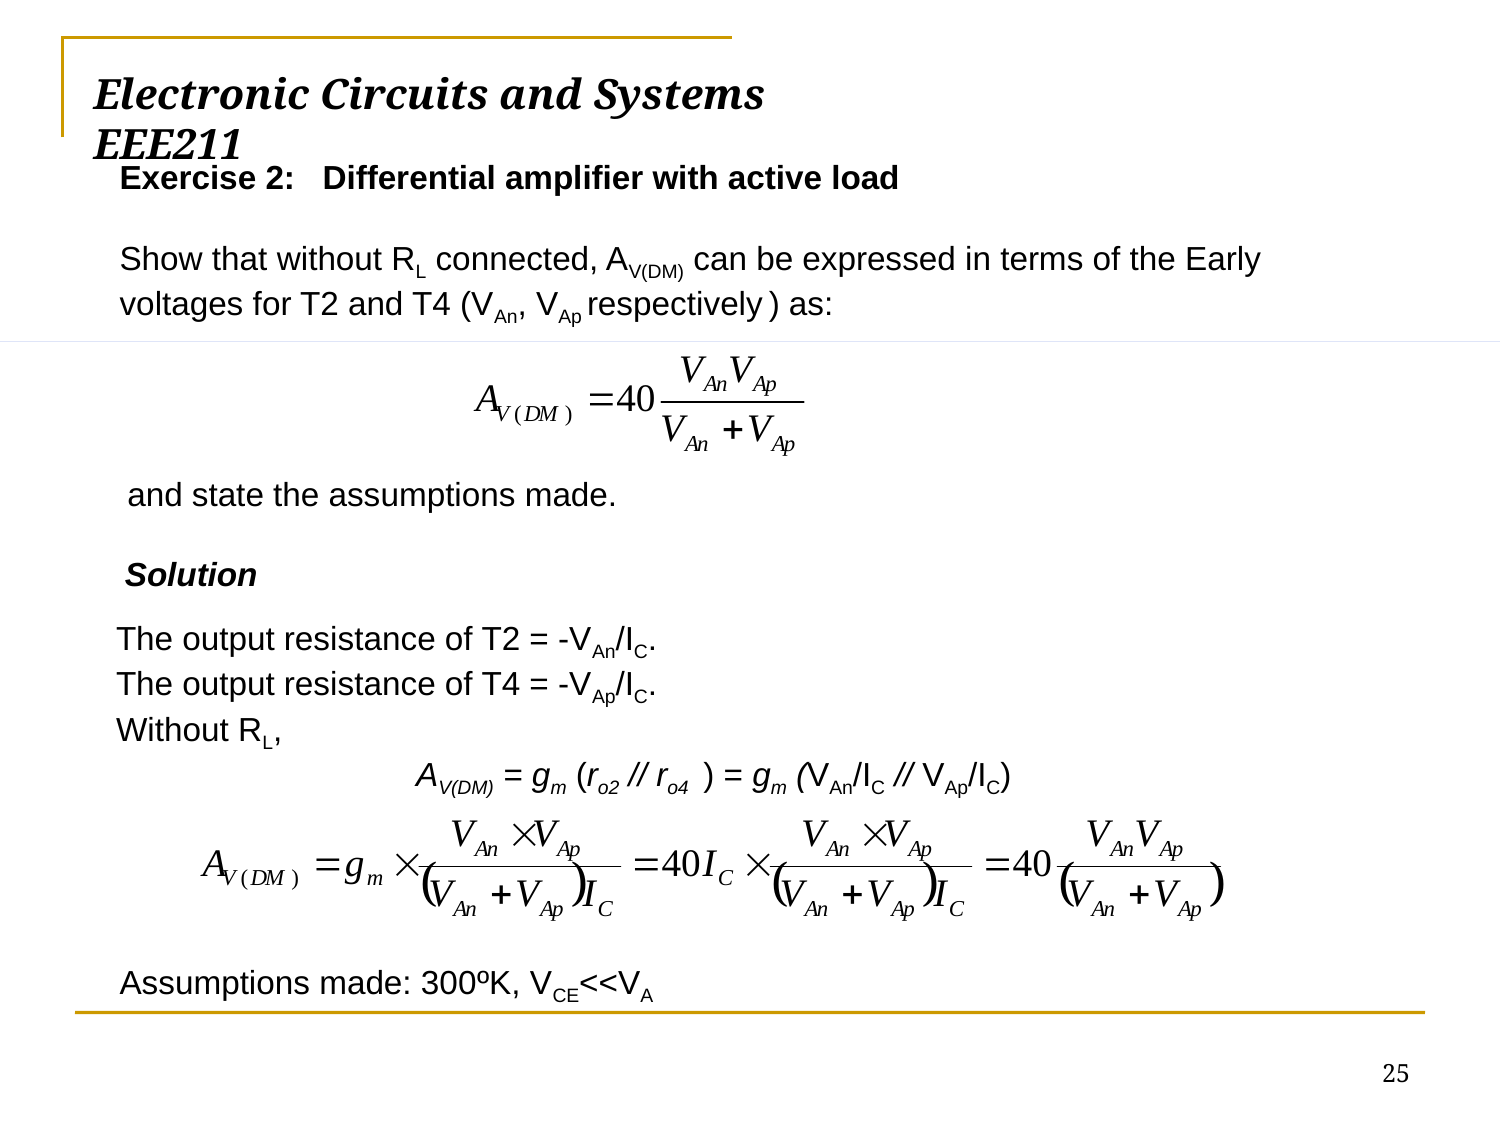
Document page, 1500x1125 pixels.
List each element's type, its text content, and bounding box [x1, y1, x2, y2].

text_box Solution [110, 545, 1370, 600]
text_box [193, 807, 1229, 929]
slide_number 25 [1074, 1023, 1426, 1100]
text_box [466, 342, 811, 464]
text_box Assumptions made: 300ºK, VCE<<VA [104, 953, 703, 1014]
text_box Exercise 2: Differential amplifier with active load Show that without RL connected, AV(DM) can be expressed in terms of the Early voltages for T2 and T4 (VAn, VAp respectively ) as: [104, 152, 1365, 375]
text_box The output resistance of T2 = -VAn/IC. The output resistance of T4 = -VAp/IC. Without RL, AV(DM) = gm (ro2 // ro4 ) = gm (VAn/IC // VAp/IC) [101, 609, 1343, 806]
text_box Electronic Circuits and Systems EEE211 [78, 60, 1418, 152]
text_box and state the assumptions made. [112, 465, 711, 521]
